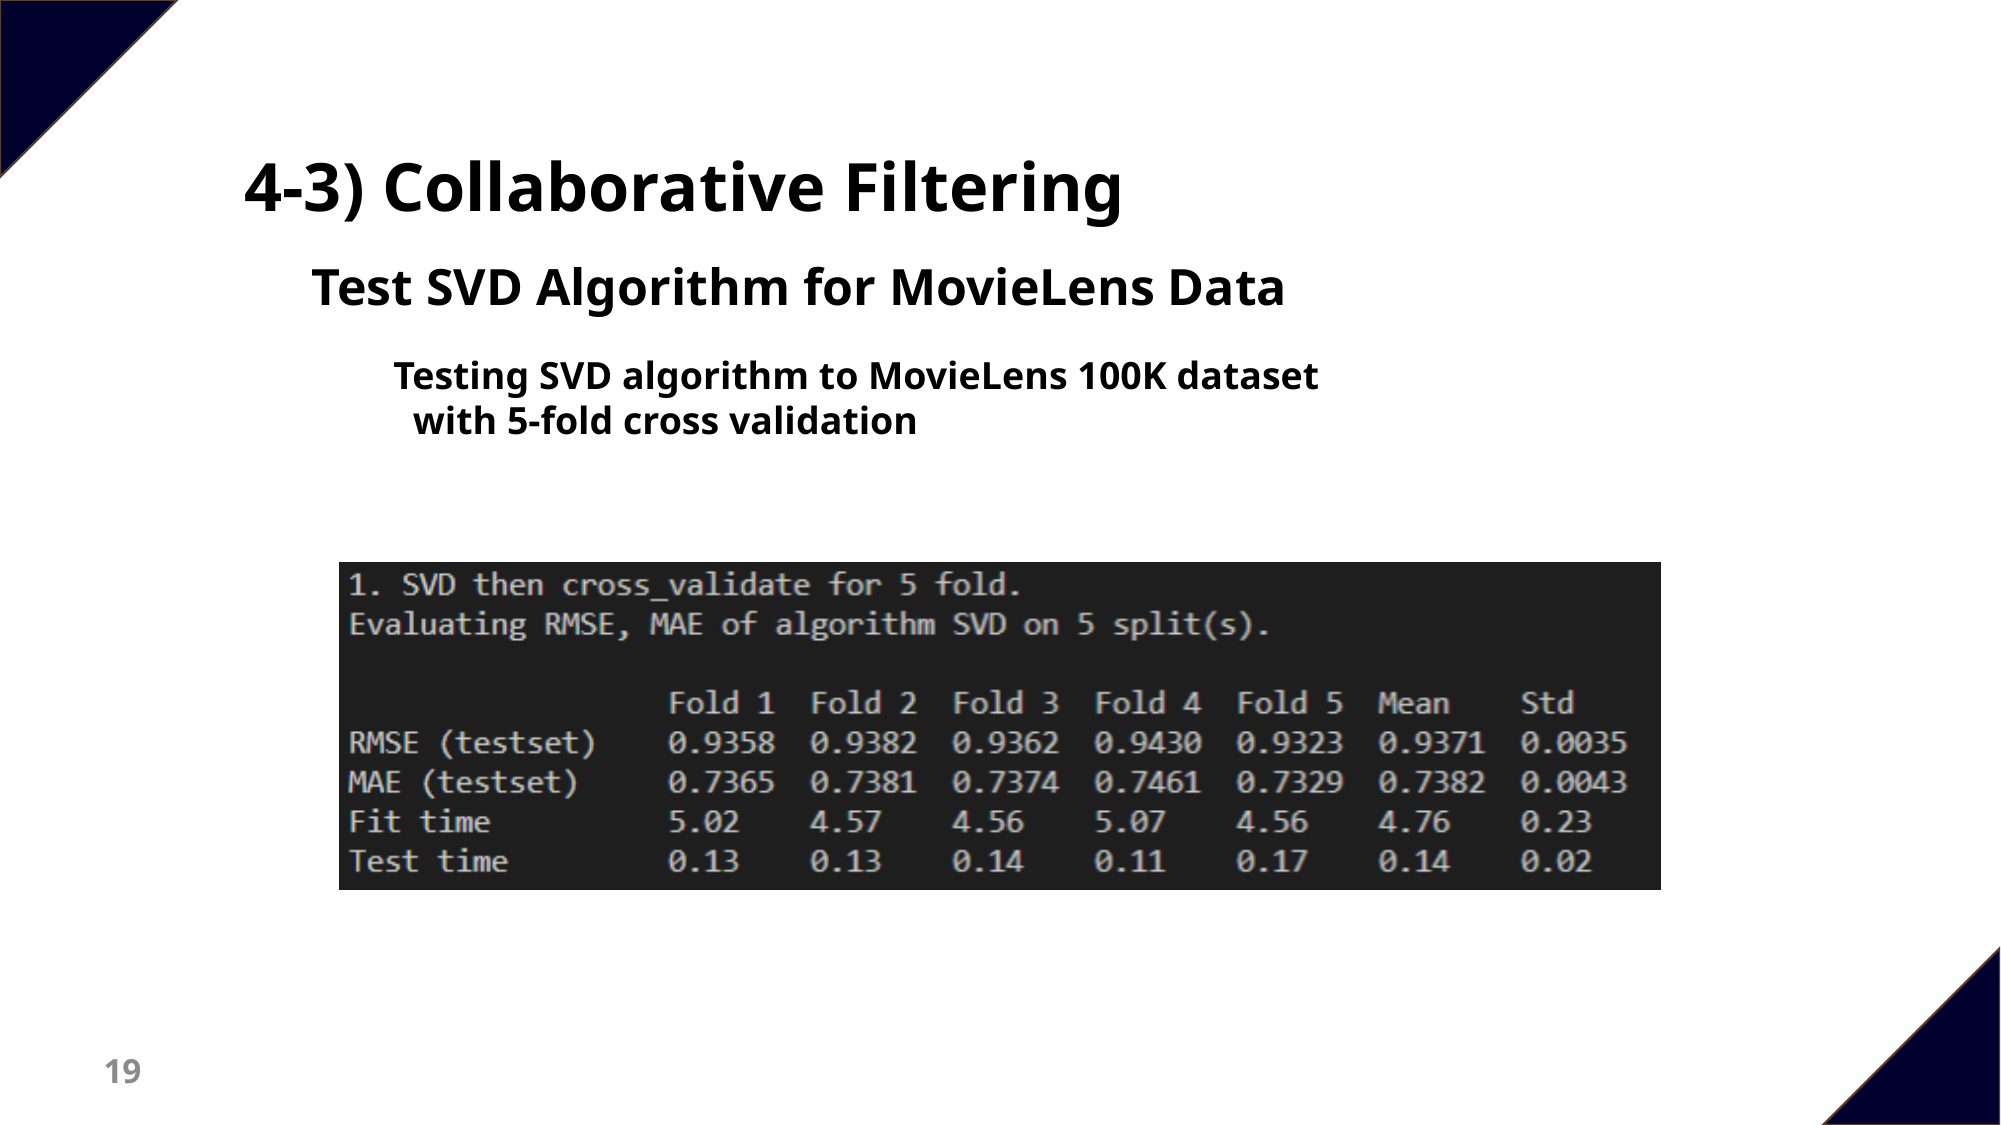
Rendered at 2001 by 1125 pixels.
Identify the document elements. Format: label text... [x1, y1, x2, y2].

text_box 4-3) Collaborative Filtering [229, 137, 1141, 233]
slide_number 19 [88, 1042, 539, 1103]
picture [339, 562, 1661, 891]
text_box Test SVD Algorithm for MovieLens Data [297, 248, 1302, 323]
text_box Testing SVD algorithm to MovieLens 100K dataset with 5-fold cross validation [378, 299, 1607, 450]
